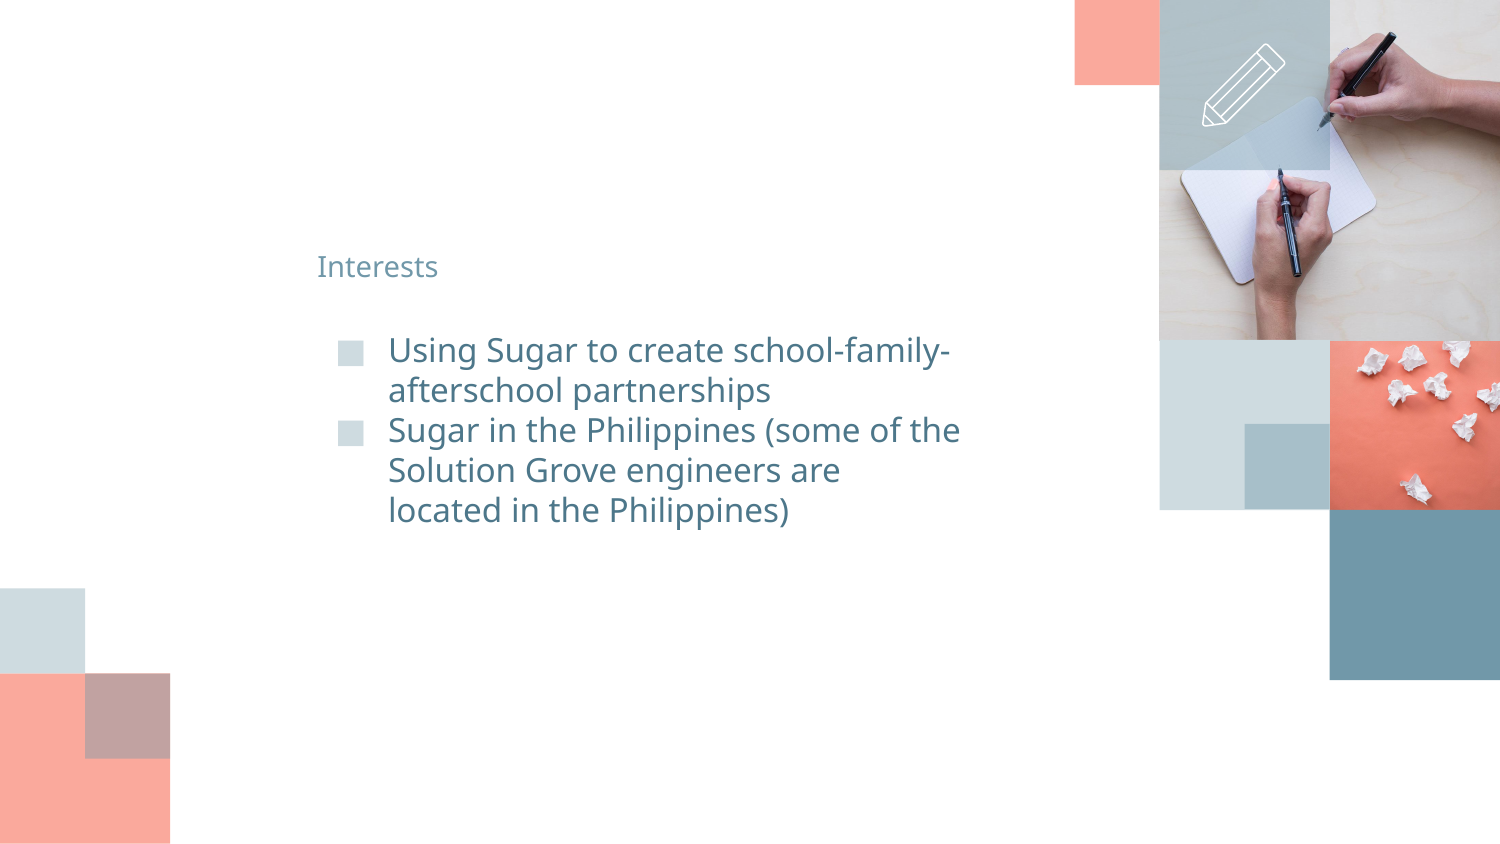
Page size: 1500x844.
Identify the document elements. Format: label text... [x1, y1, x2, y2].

picture [1159, 0, 1500, 509]
title Interests [302, 196, 978, 299]
list Using Sugar to create school-family-afterschool partnerships Sugar in the Philippines (some of the Solution Grove engineers are located in the Philippines) [302, 314, 978, 759]
